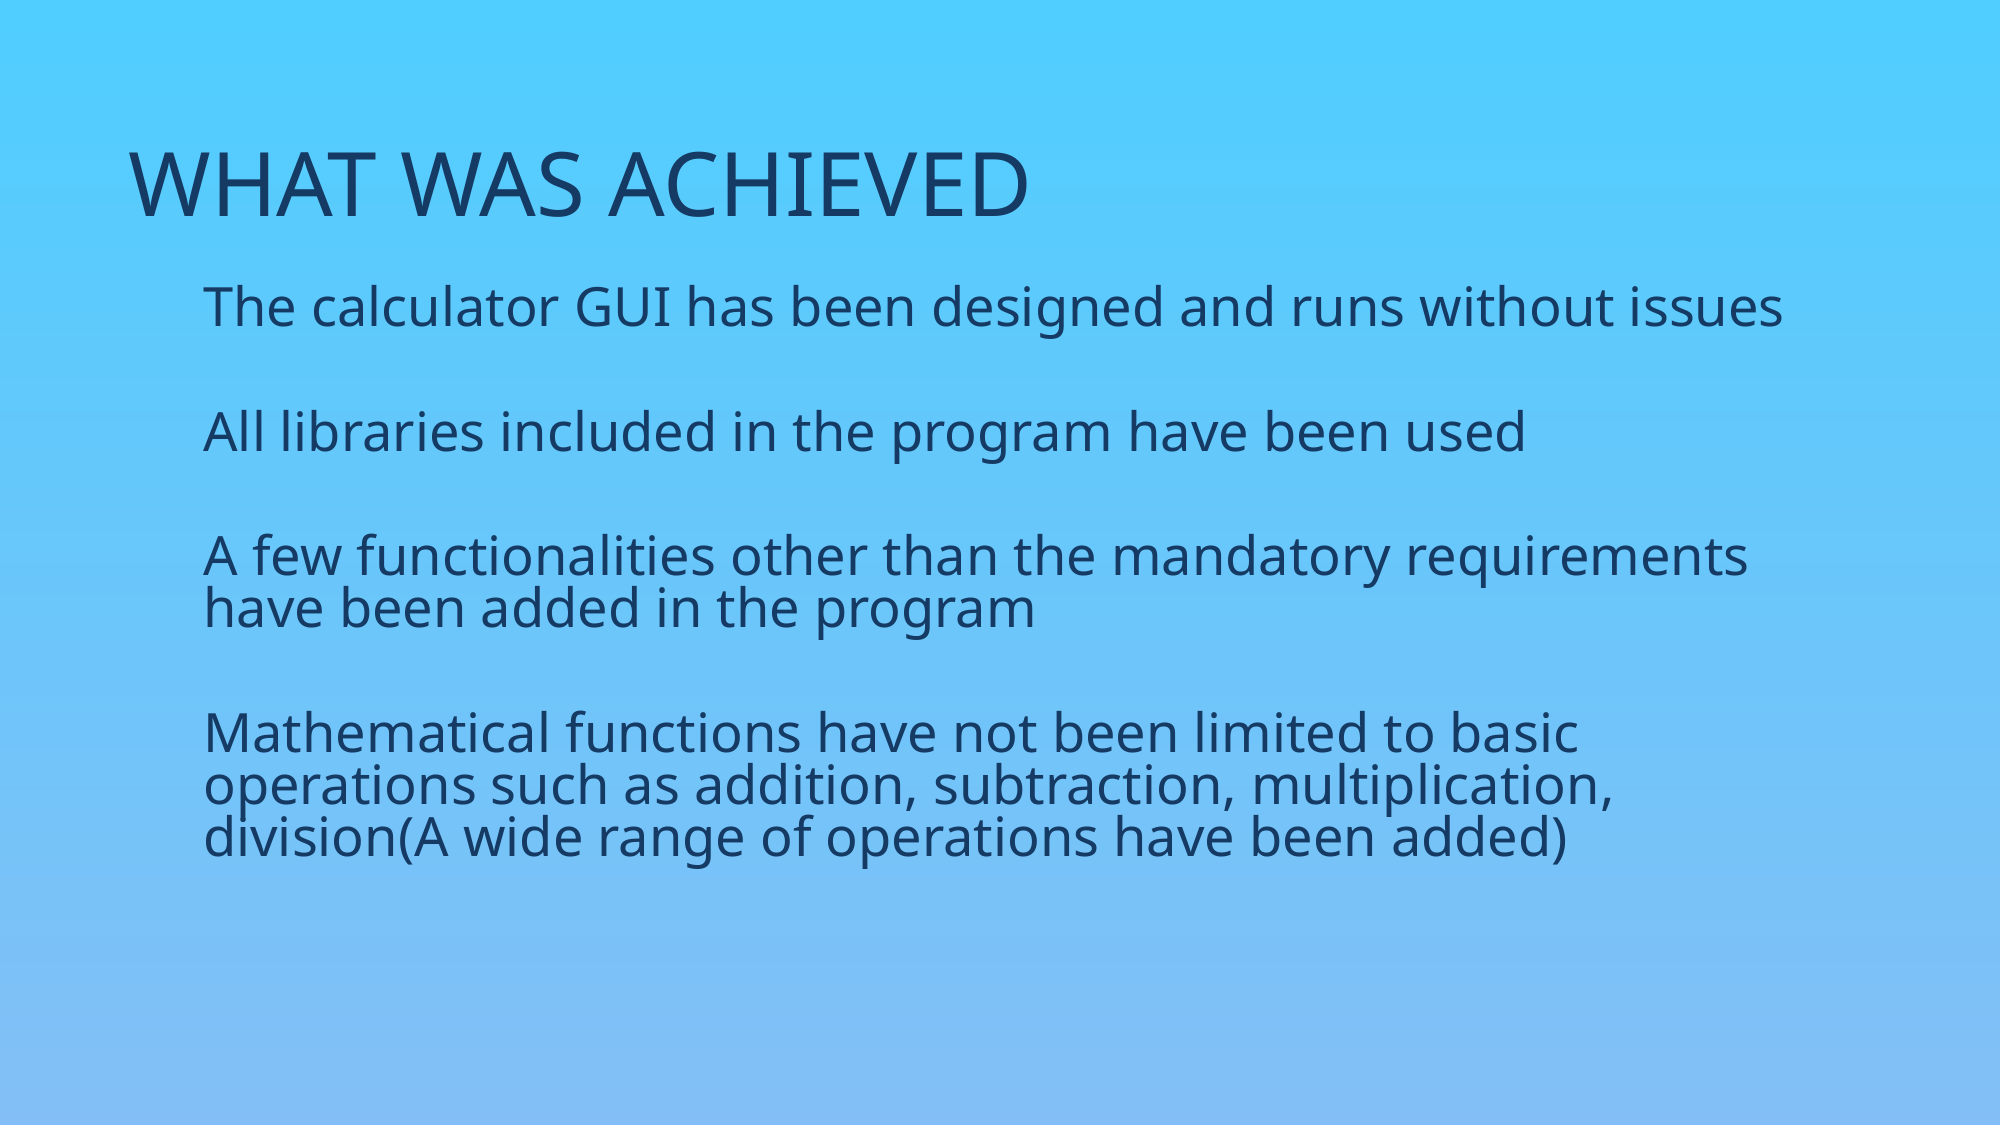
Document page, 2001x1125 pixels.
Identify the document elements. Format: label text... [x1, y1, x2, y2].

list The calculator GUI has been designed and runs without issues All libraries included in the program have been used A few functionalities other than the mandatory requirements have been added in the program Mathematical functions have not been limited to basic operations such as addition, subtraction, multiplication, division(A wide range of operations have been added) [113, 277, 1808, 969]
title WHAT WAS ACHIEVED [113, 119, 1808, 242]
